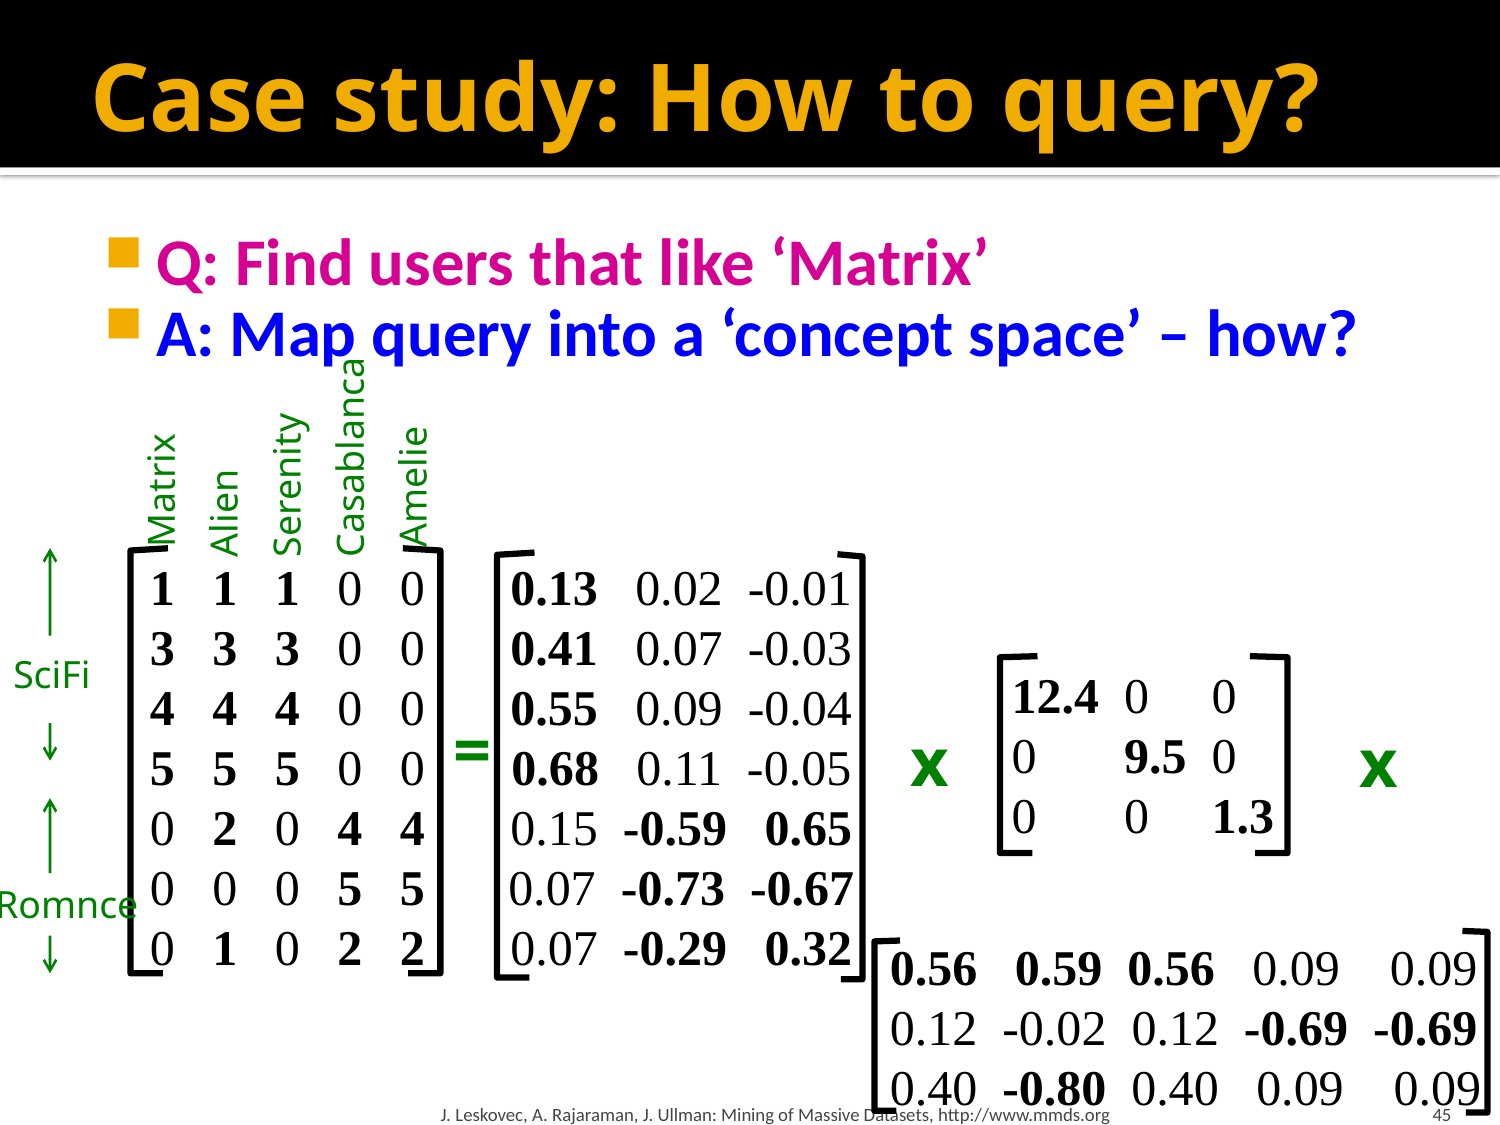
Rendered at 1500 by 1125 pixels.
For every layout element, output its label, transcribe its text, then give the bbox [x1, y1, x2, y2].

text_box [0, 353, 1500, 1125]
list Q: Find users that like ‘Matrix’ A: Map query into a ‘concept space’ – how? [75, 212, 1425, 351]
title Case study: How to query? [75, 12, 1425, 175]
